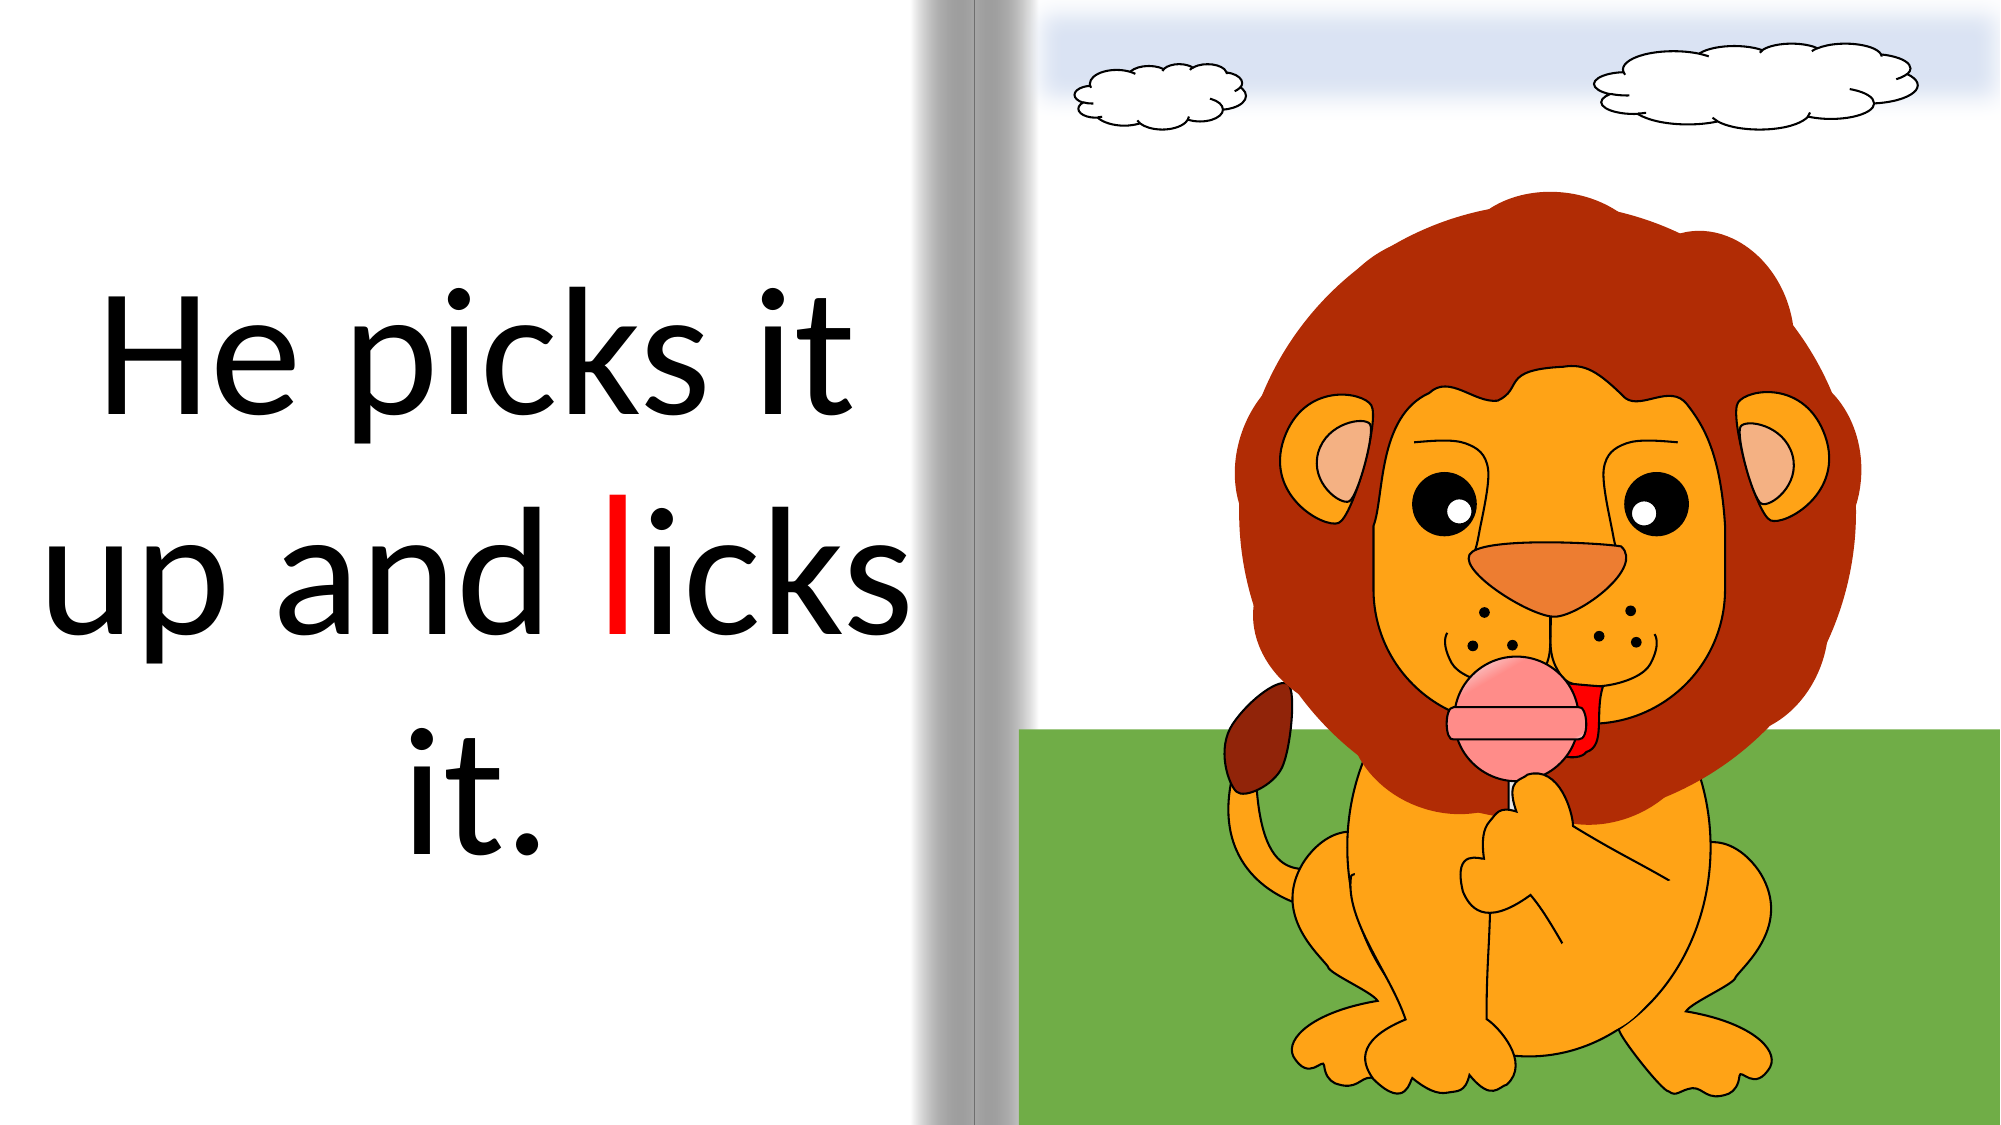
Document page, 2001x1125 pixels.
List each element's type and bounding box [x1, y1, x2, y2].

text_box [1446, 656, 1587, 873]
text_box [0, 0, 2000, 1125]
text_box [1229, 193, 1861, 1097]
